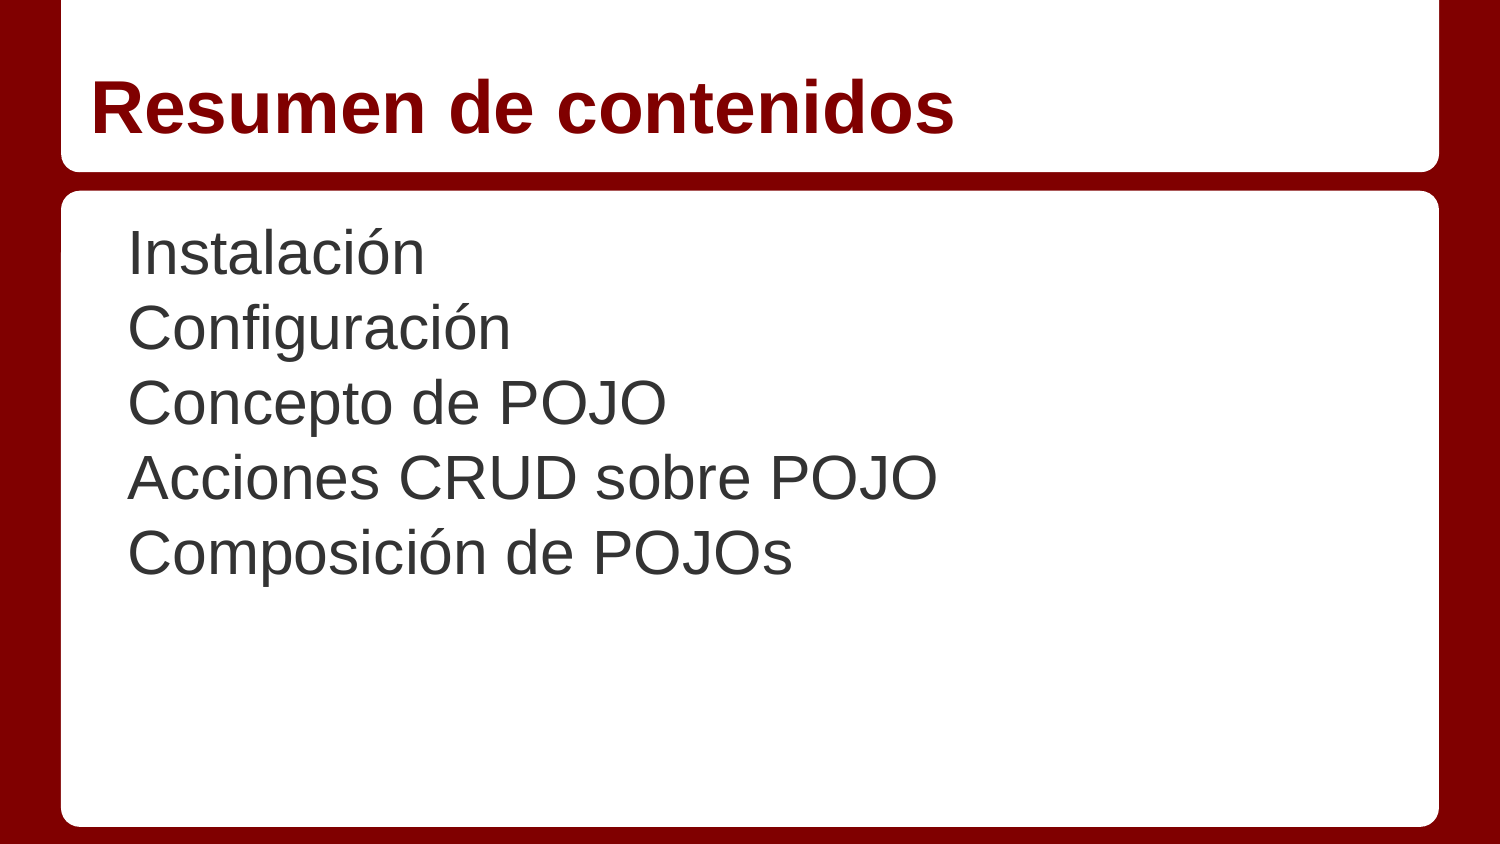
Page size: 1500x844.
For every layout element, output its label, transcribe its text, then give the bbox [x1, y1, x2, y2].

title Resumen de contenidos [75, 22, 1425, 164]
list Instalación Configuración Concepto de POJO Acciones CRUD sobre POJO Composición de POJOs [75, 196, 1425, 808]
